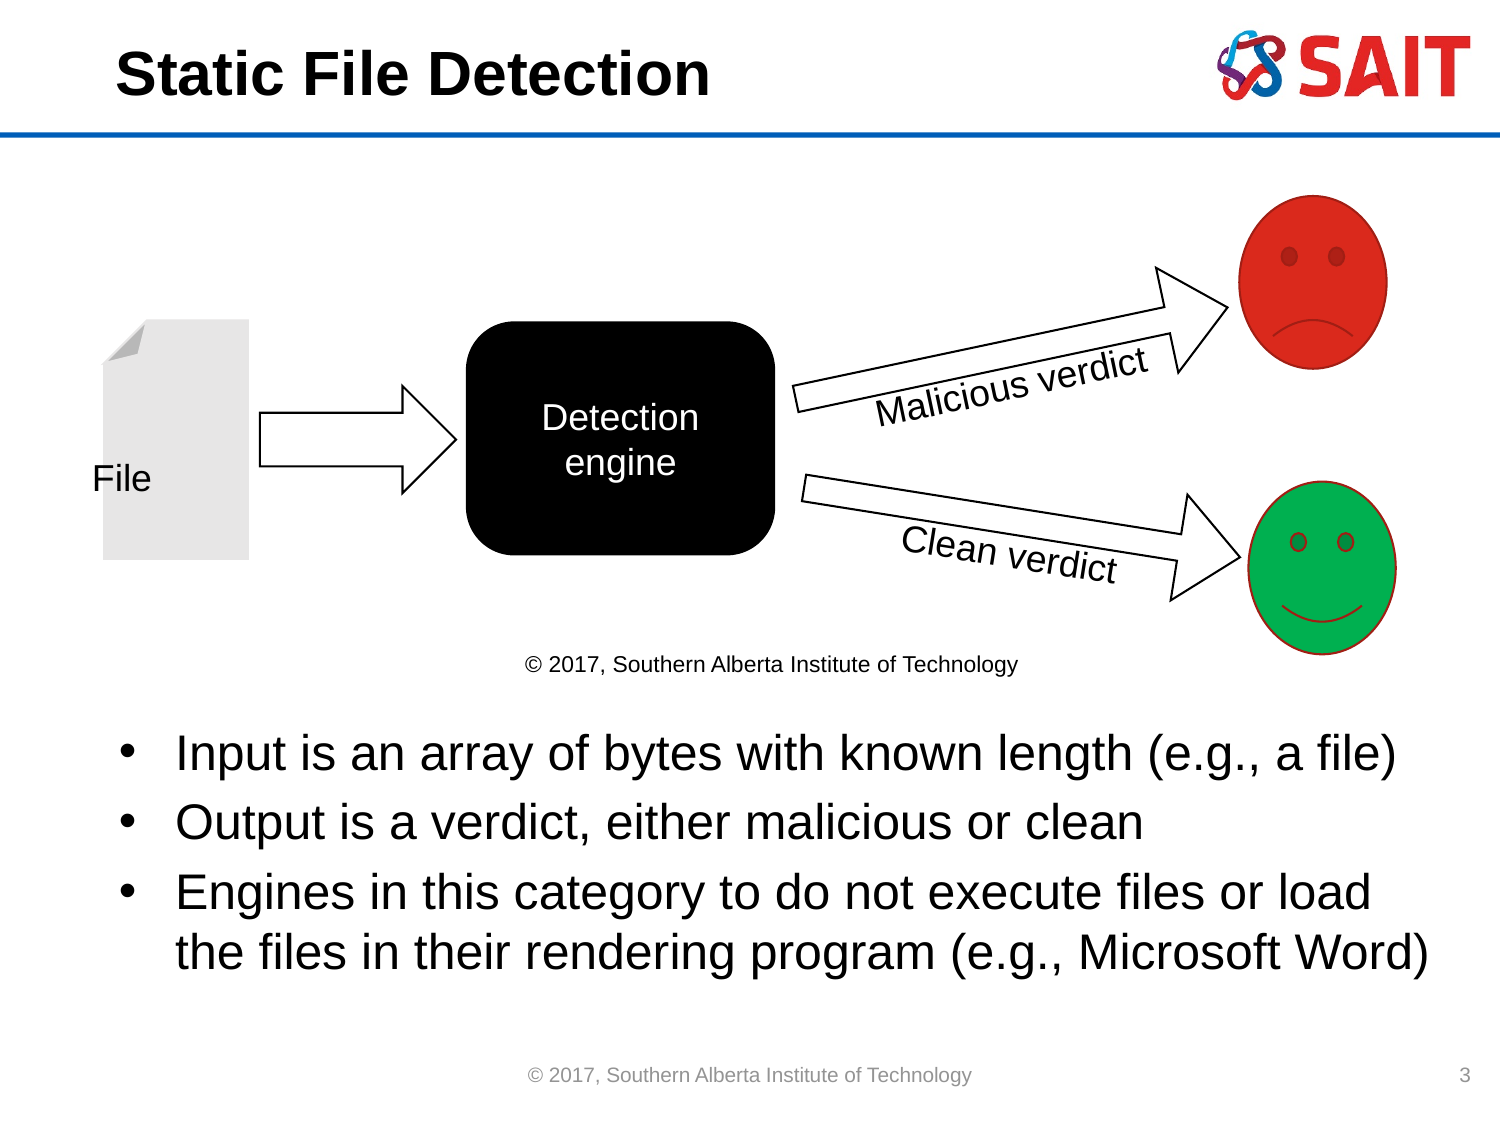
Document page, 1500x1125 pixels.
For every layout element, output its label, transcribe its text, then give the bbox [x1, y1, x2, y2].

picture [1187, 0, 1500, 130]
text_box [128, 638, 1416, 1007]
text_box © 2017, Southern Alberta Institute of Technology [397, 663, 1147, 685]
title Static File Detection [100, 25, 1200, 138]
list Input is an array of bytes with known length (e.g., a file) Output is a verdict, either malicious or clean Engines in this category to do not execute files or load the files in their rendering program (e.g., Microsoft Word) [104, 712, 1453, 1053]
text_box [103, 195, 1396, 655]
